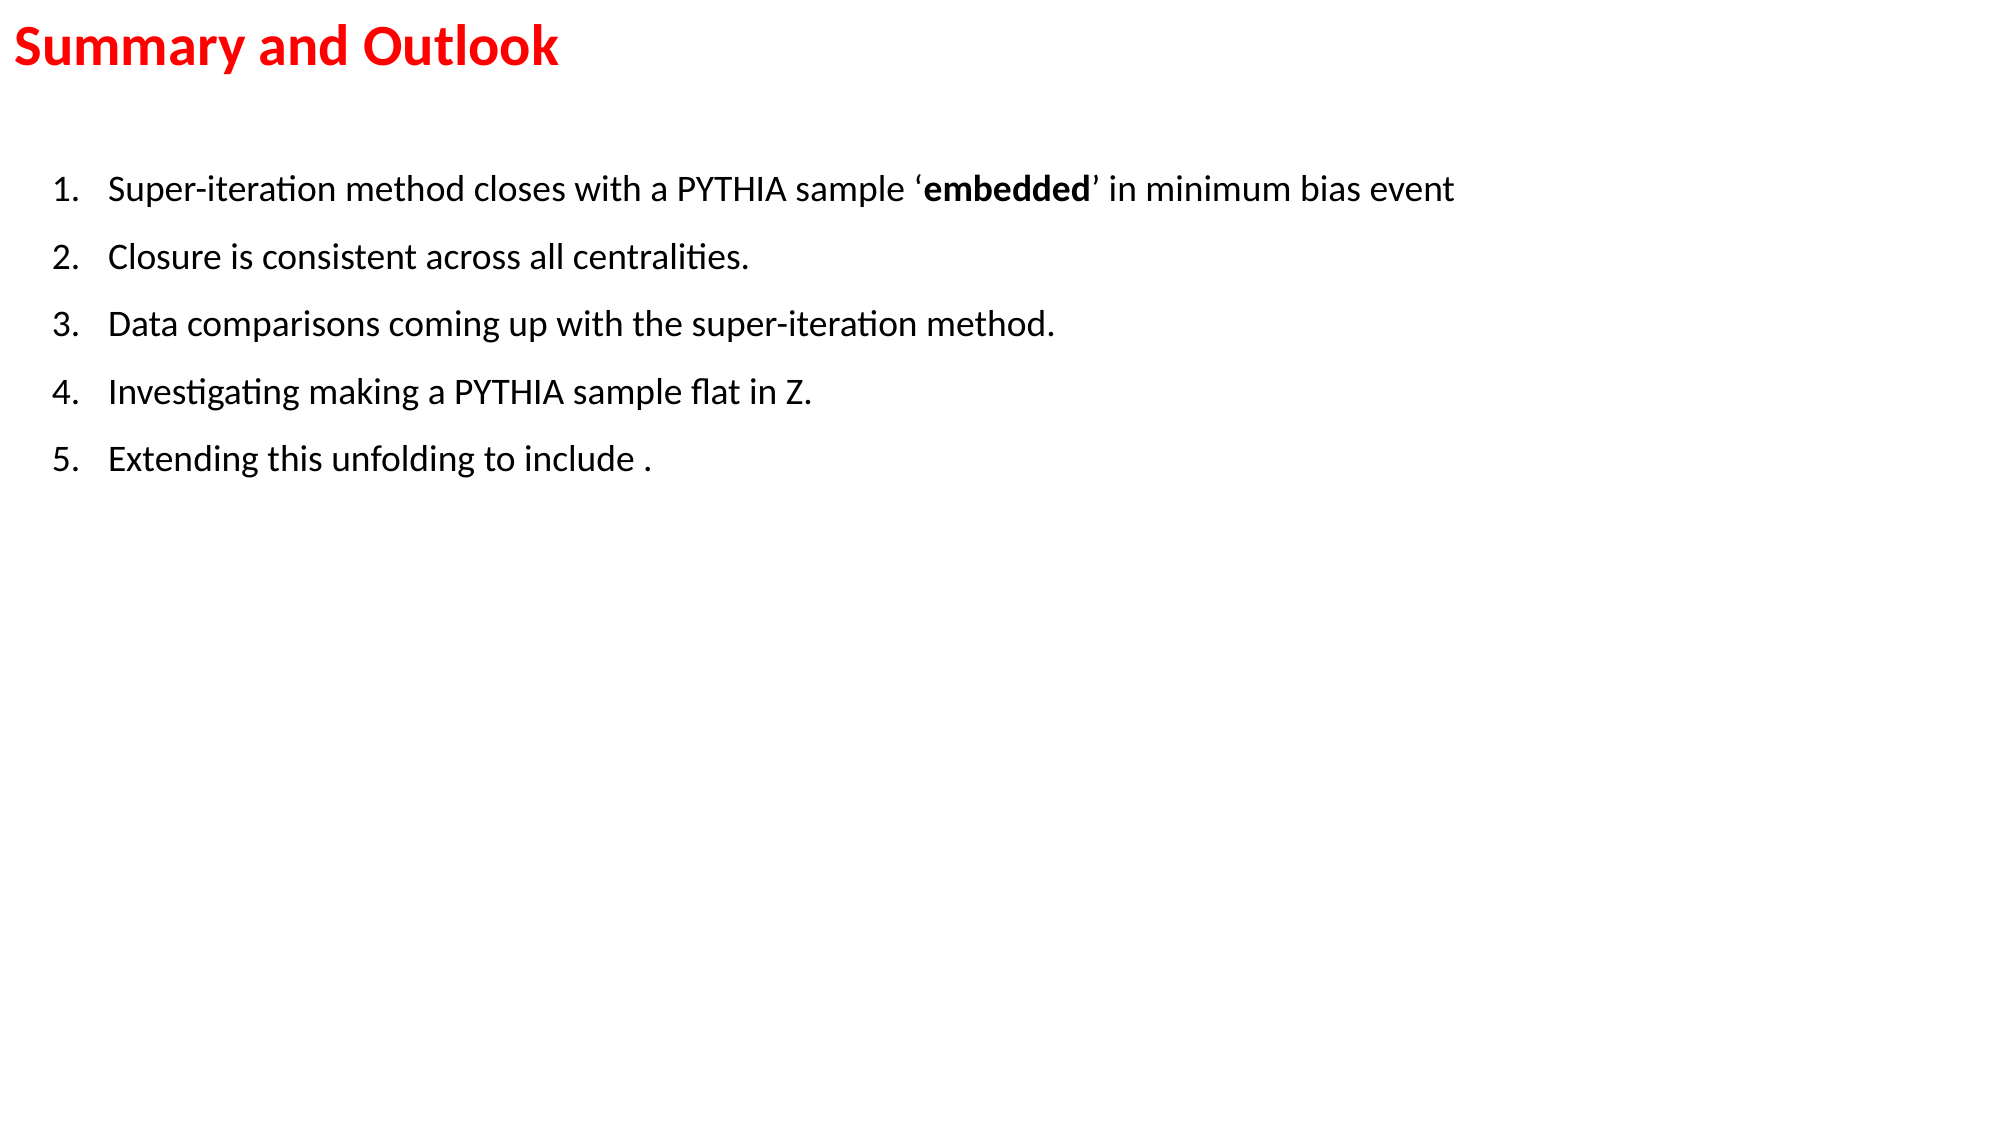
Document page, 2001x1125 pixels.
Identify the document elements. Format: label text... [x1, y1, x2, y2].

text_box Summary and Outlook [0, 0, 1151, 85]
